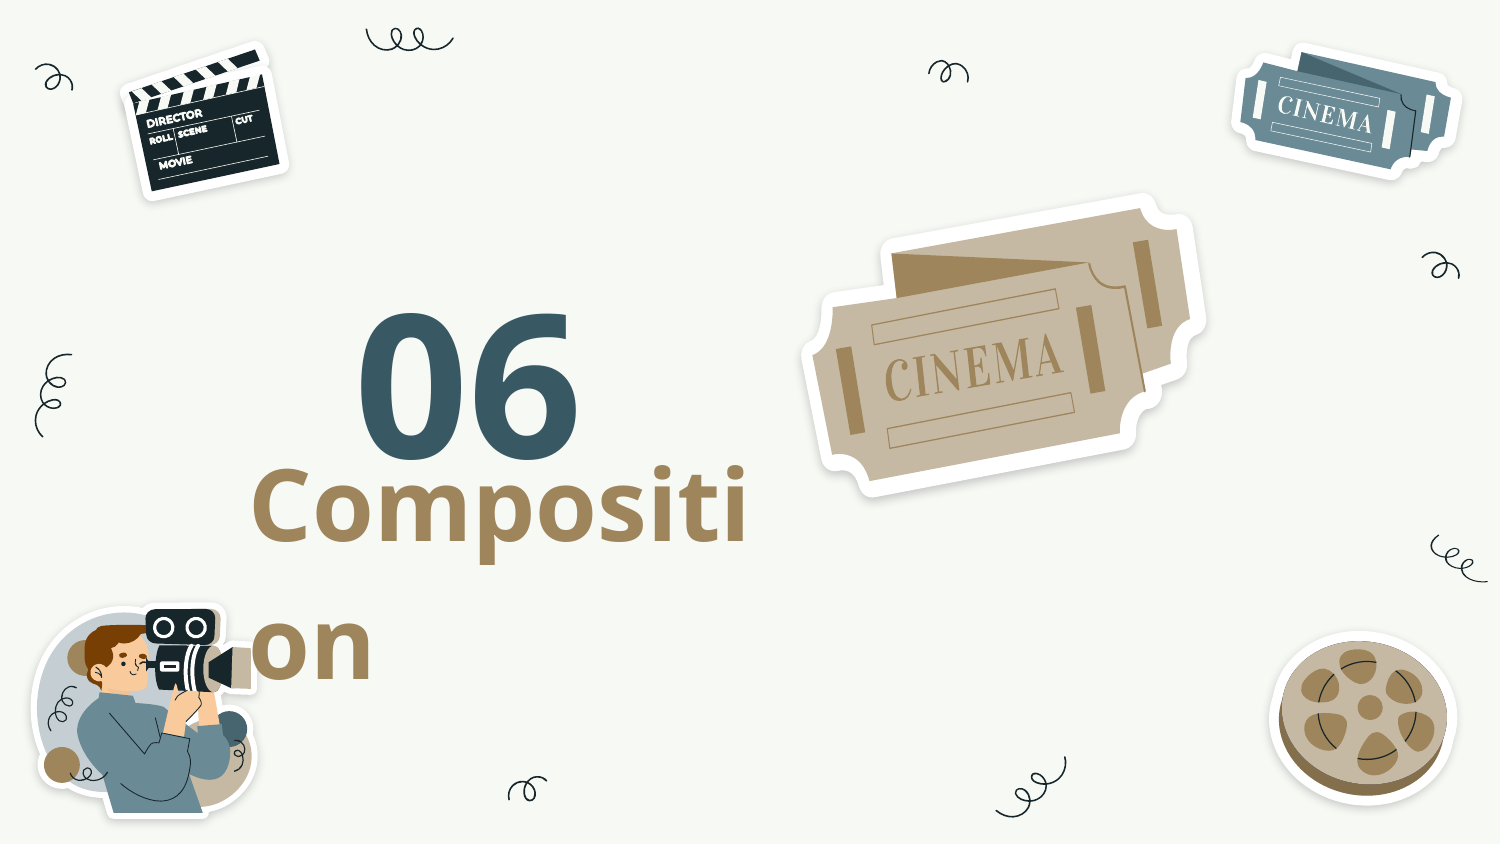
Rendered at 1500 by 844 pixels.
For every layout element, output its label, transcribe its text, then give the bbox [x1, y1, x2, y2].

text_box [806, 198, 1201, 492]
title 06 [312, 214, 626, 408]
title Composition [233, 408, 807, 606]
